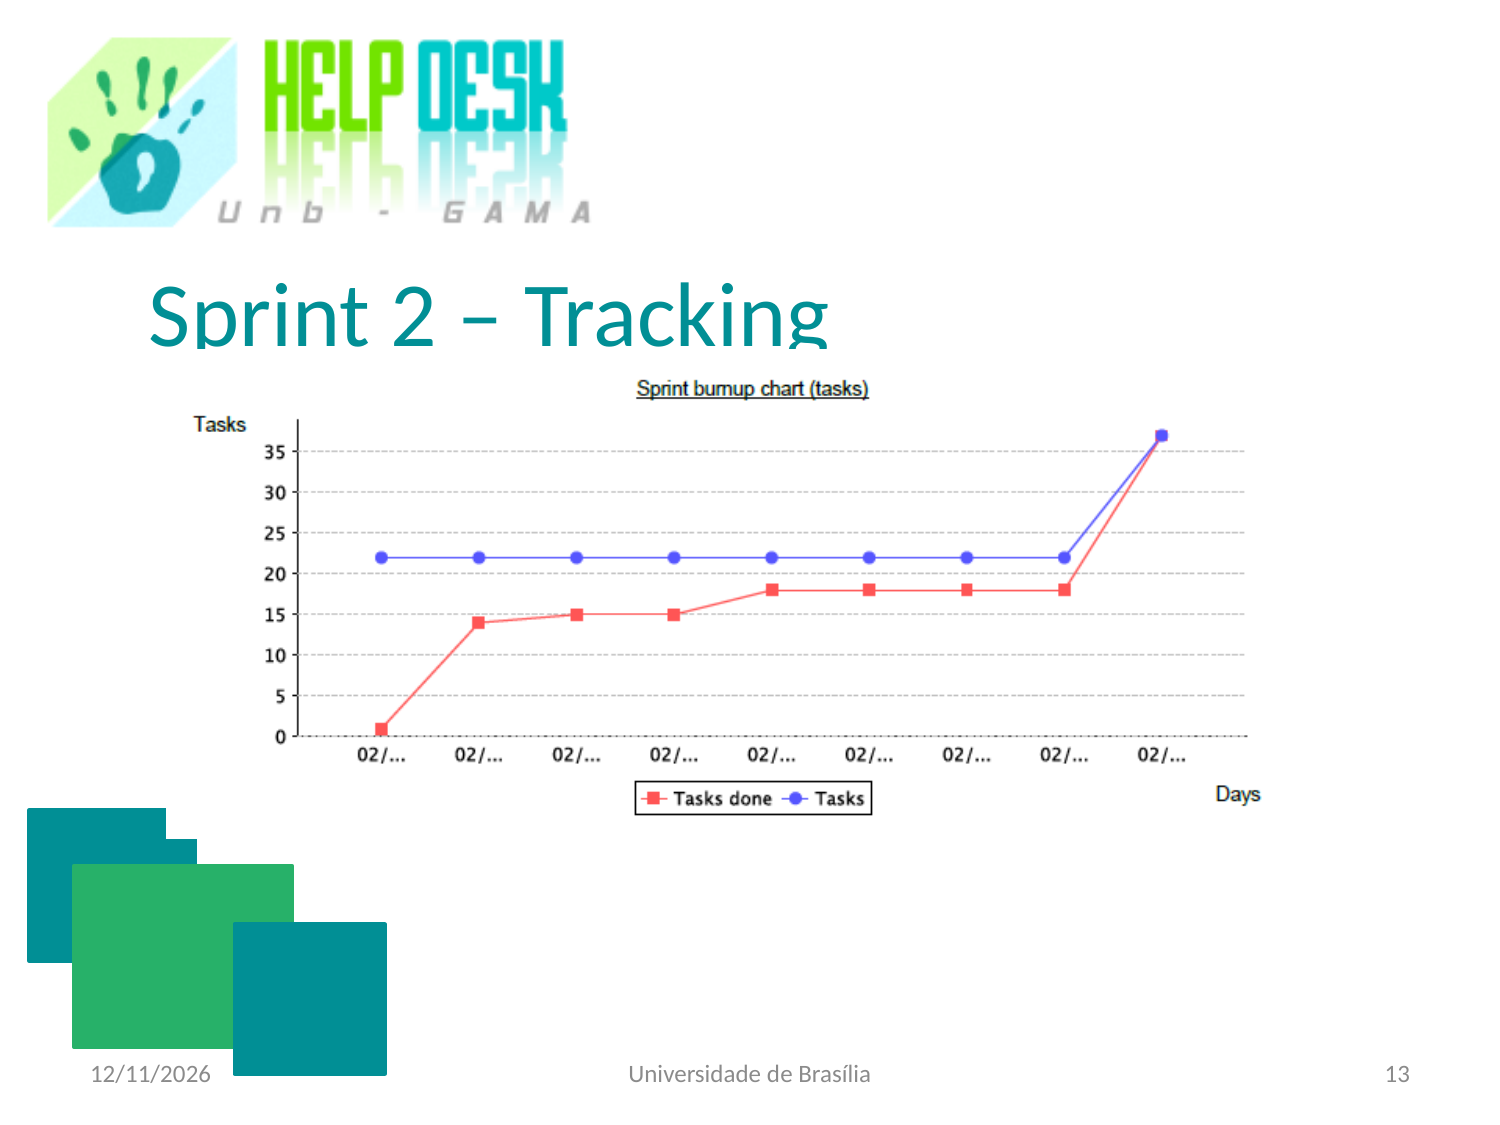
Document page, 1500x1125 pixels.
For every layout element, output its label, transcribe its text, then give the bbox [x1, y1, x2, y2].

picture [29, 18, 615, 252]
footer Universidade de Brasília [512, 1042, 988, 1103]
text_box [72, 864, 294, 1049]
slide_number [75, 1042, 425, 1103]
text_box Sprint 2 – Tracking [134, 247, 1340, 373]
picture [165, 349, 1329, 840]
text_box [27, 808, 197, 963]
slide_number 13 [1074, 1042, 1425, 1103]
text_box [233, 922, 387, 1042]
